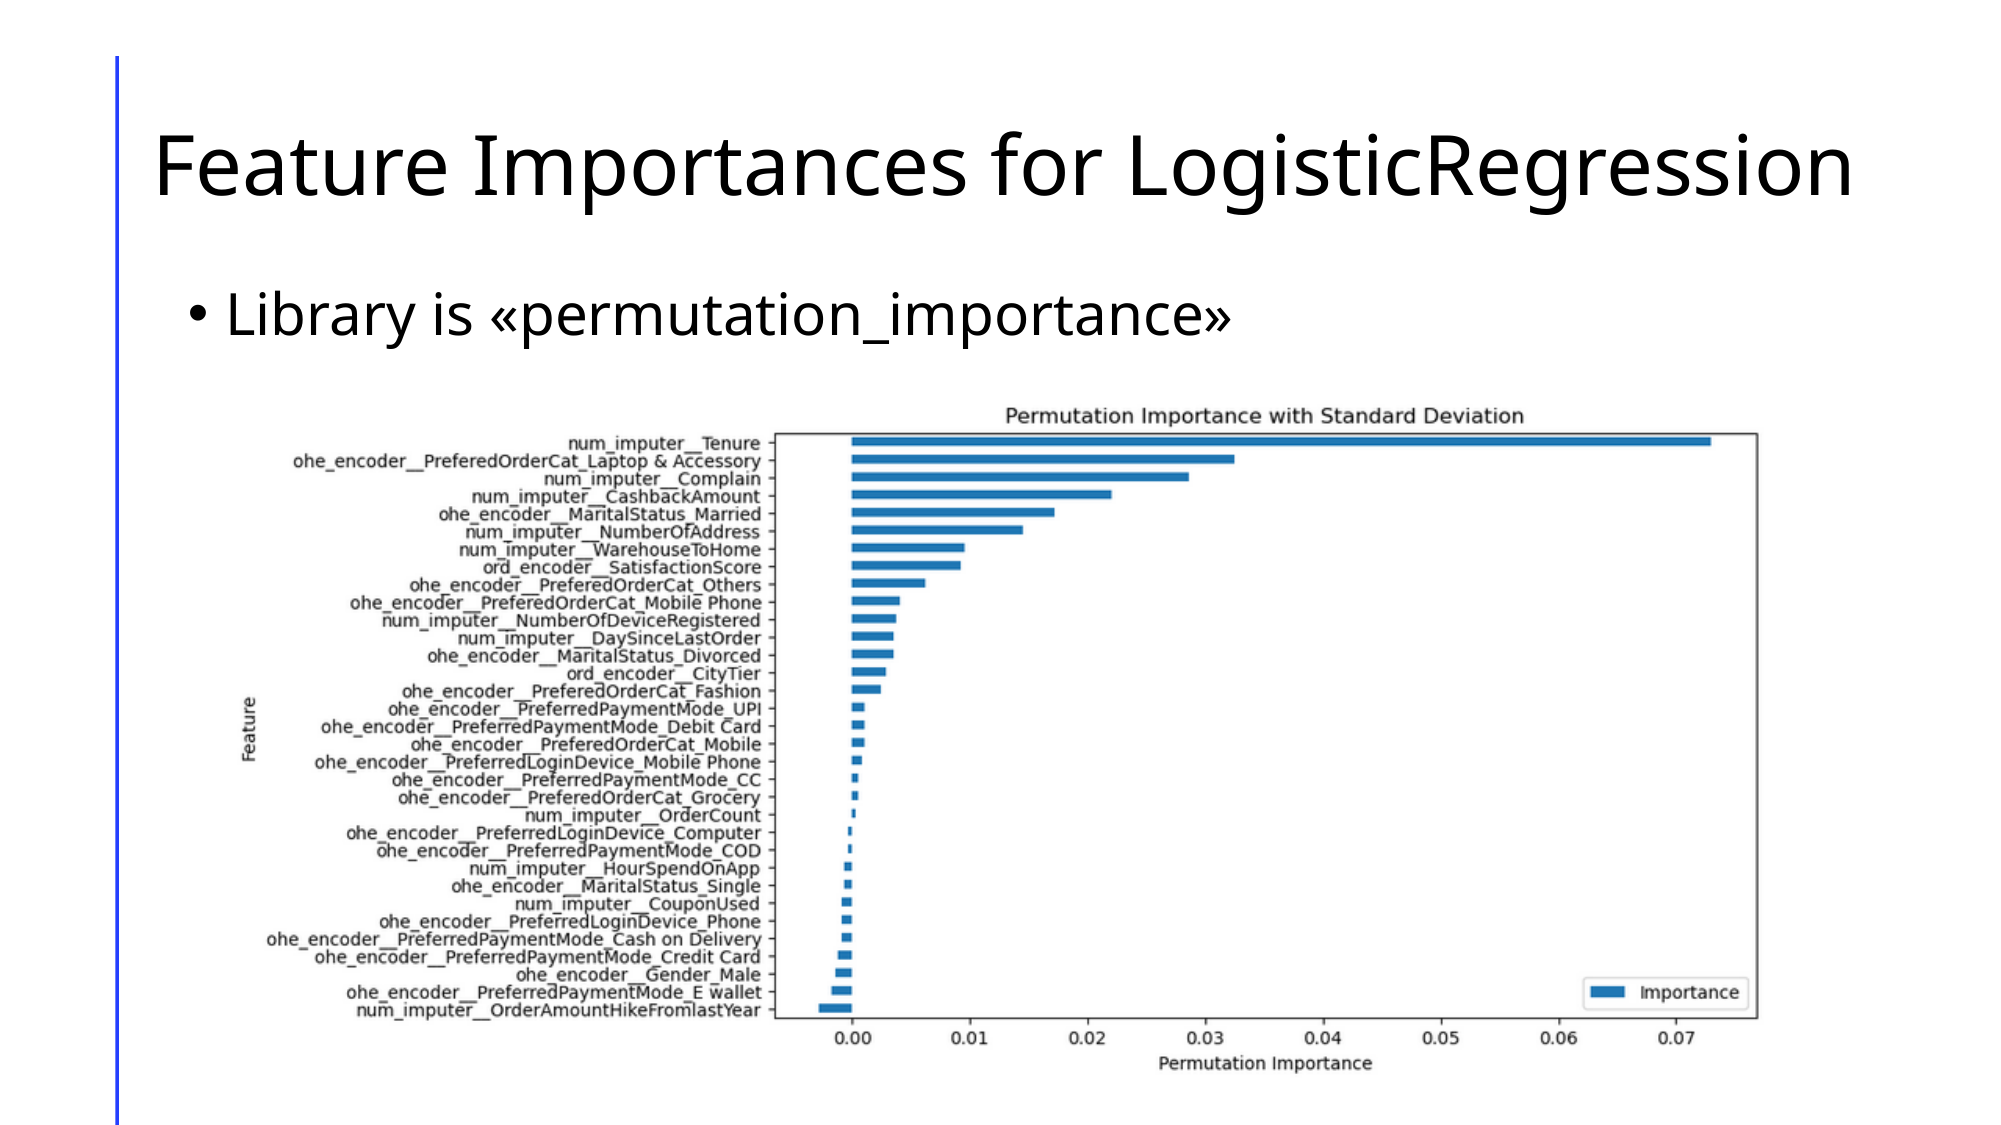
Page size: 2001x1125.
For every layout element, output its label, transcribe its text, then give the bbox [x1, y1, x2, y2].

text_box Library is «permutation_importance» [172, 277, 1898, 992]
title Feature Importances for LogisticRegression [137, 59, 2000, 278]
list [213, 394, 1787, 1085]
